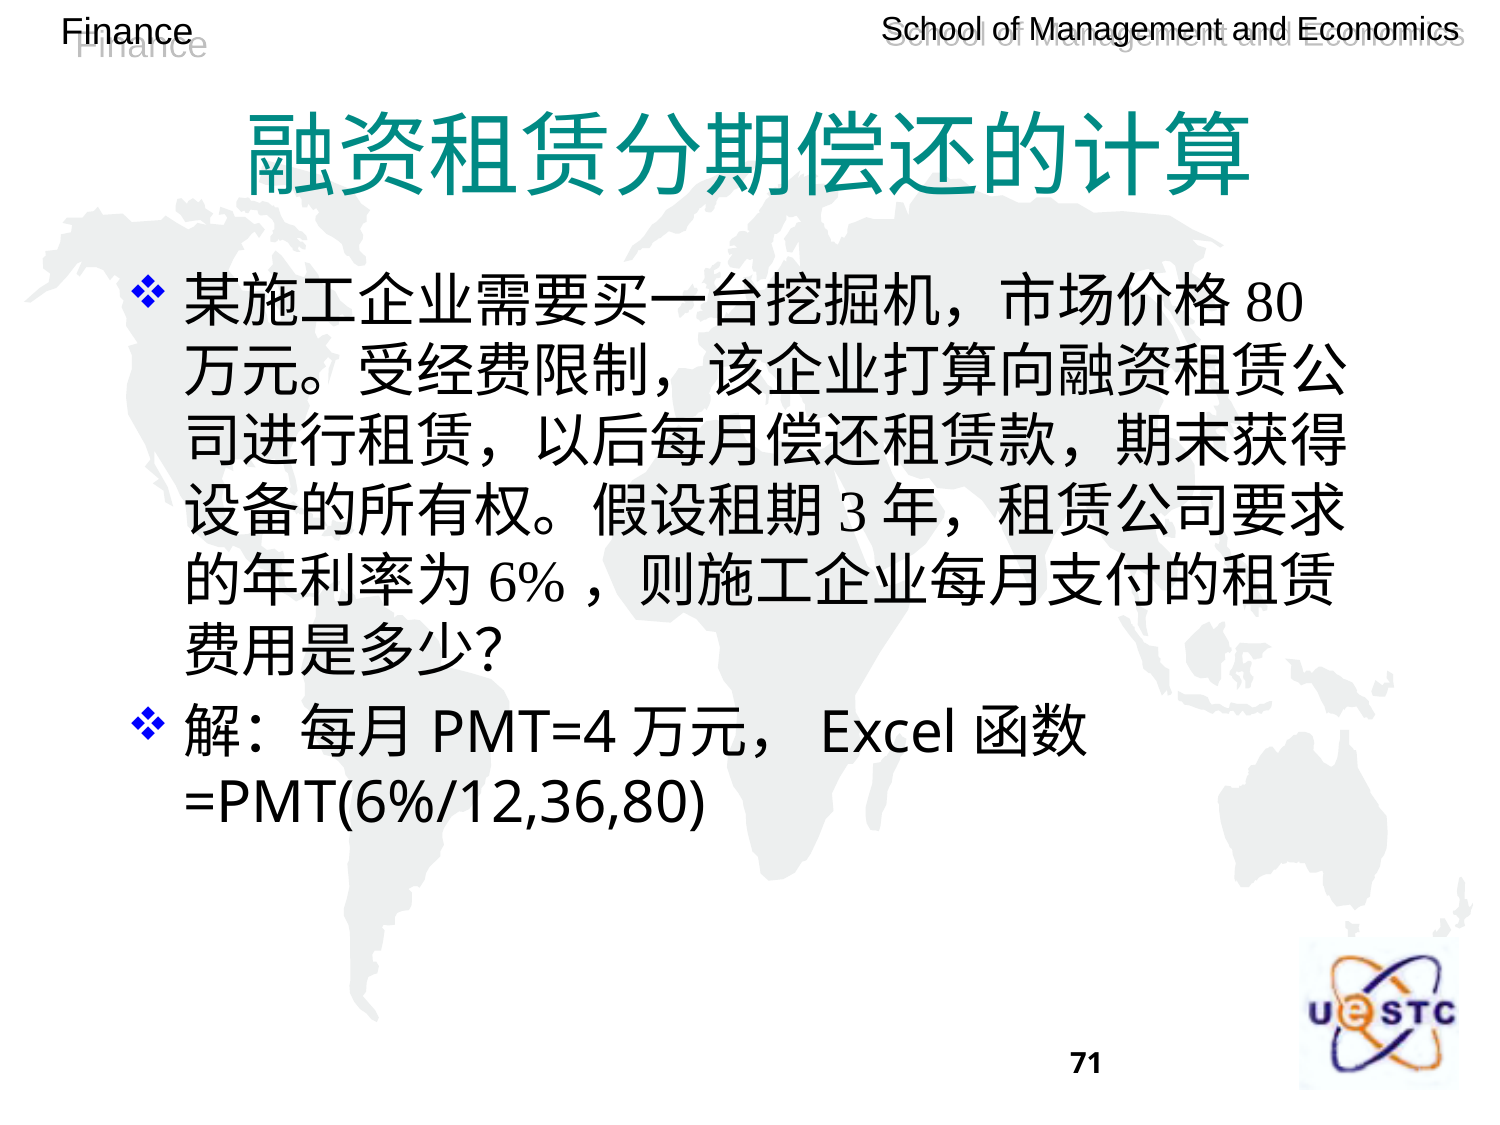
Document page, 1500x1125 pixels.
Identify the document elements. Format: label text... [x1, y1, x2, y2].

picture [1299, 937, 1459, 1090]
title 融资租赁分期偿还的计算 [75, 90, 1425, 257]
